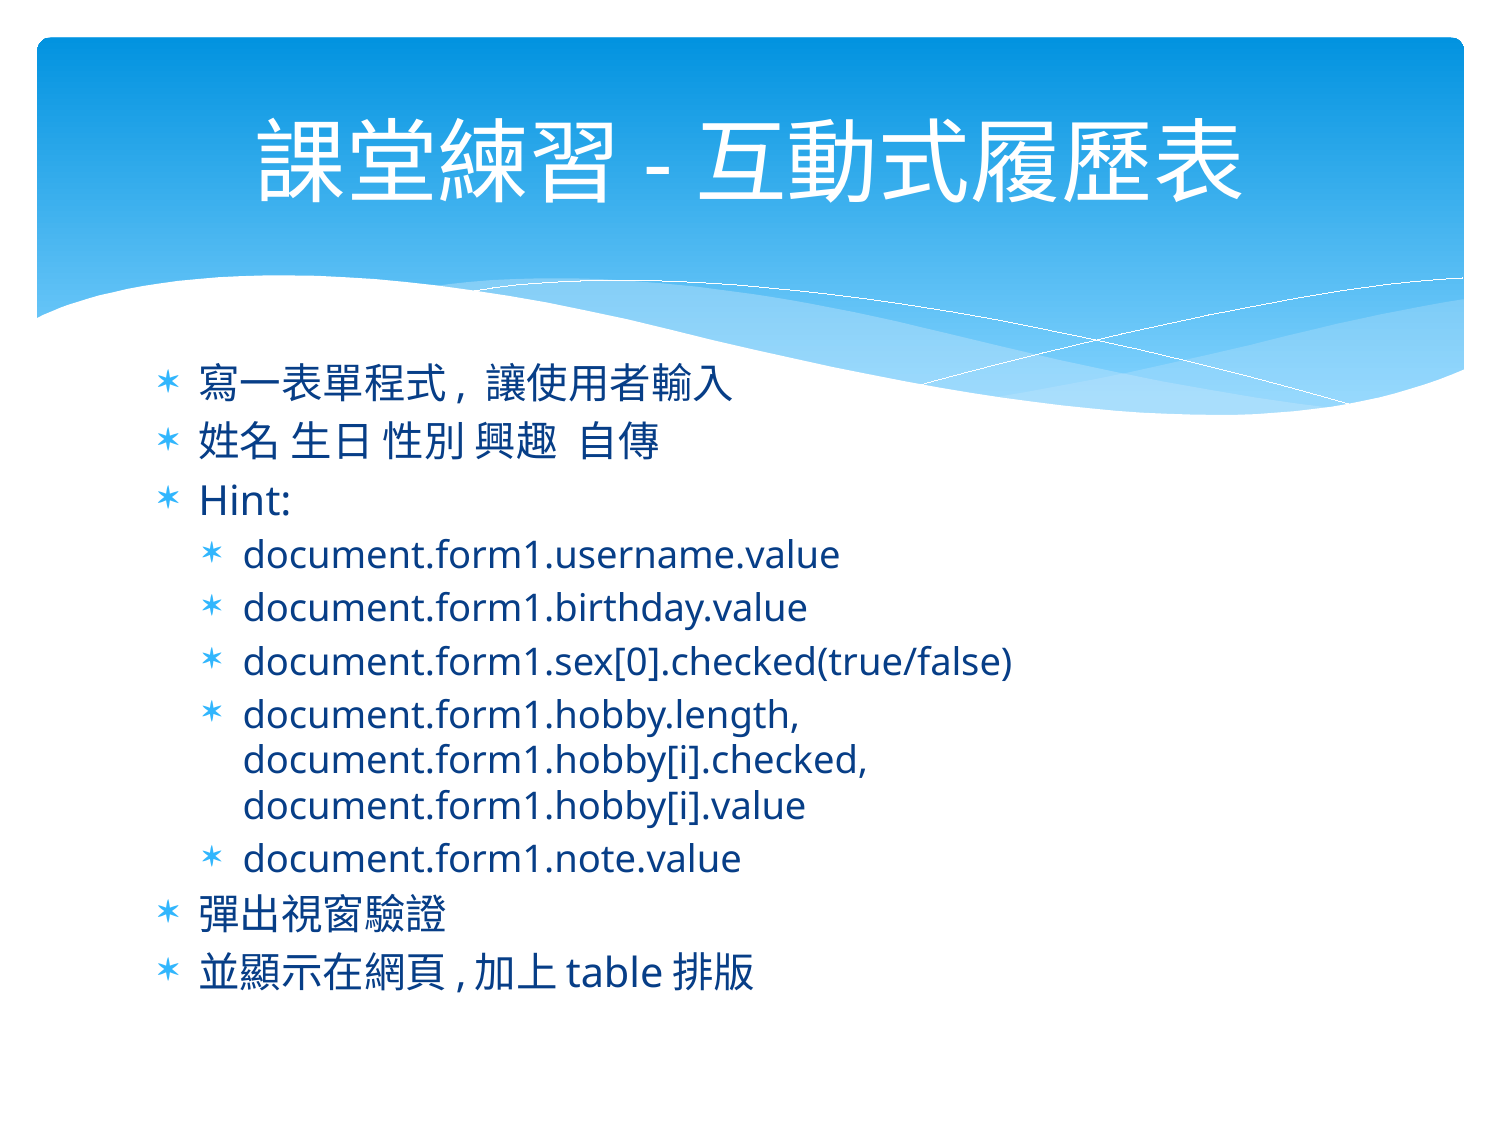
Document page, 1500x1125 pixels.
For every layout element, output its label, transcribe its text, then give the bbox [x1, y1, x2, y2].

title 課堂練習-互動式履歷表 [75, 55, 1425, 261]
list 寫一表單程式, 讓使用者輸入 姓名 生日 性別 興趣 自傳 Hint: document.form1.username.value document.form1.birthday.value document.form1.sex[0].checked(true/false) document.form1.hobby.length, document.form1.hobby[i].checked, document.form1.hobby[i].value document.form1.note.value 彈出視窗驗證 並顯示在網頁,加上table排版 [143, 349, 1359, 1005]
